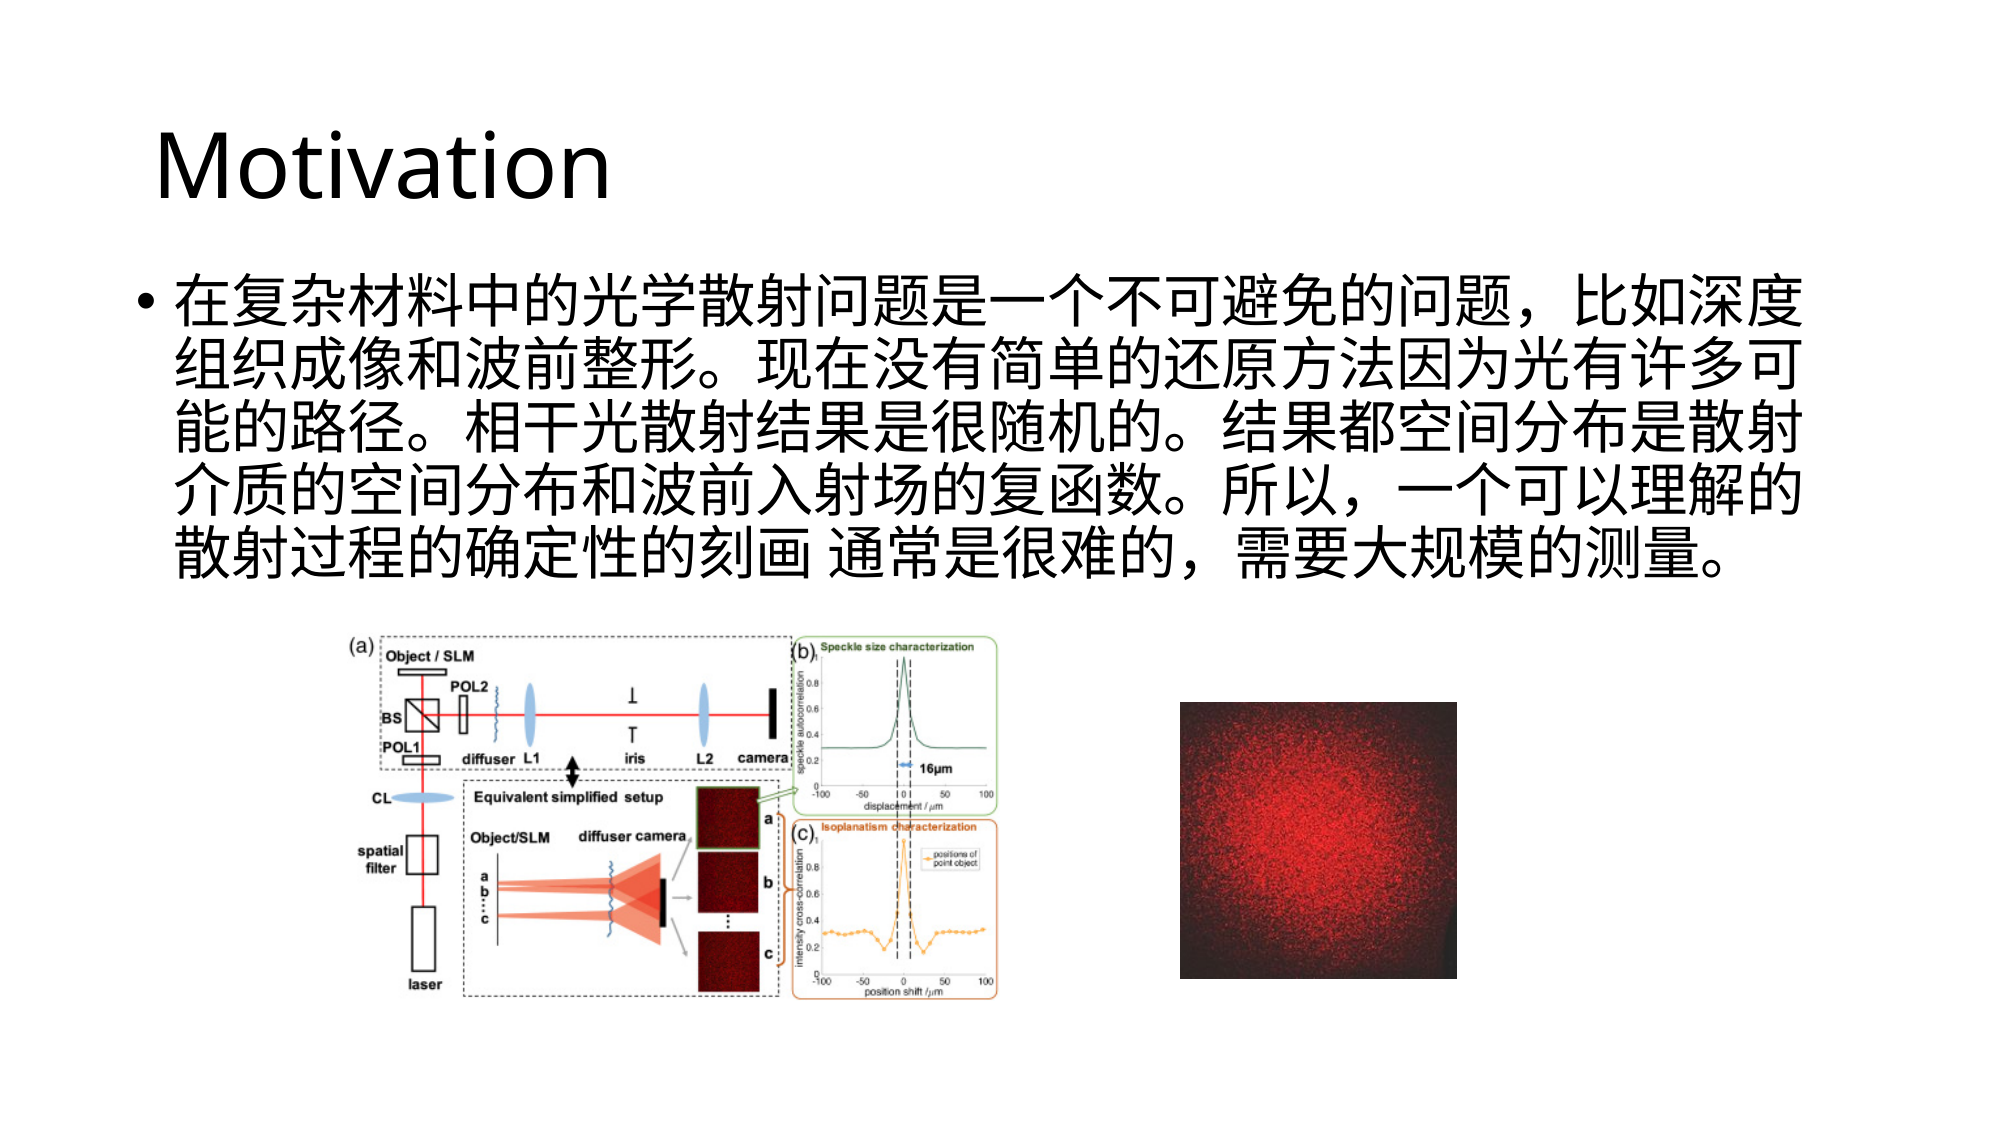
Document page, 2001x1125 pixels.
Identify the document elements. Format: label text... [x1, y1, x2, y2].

picture [1180, 702, 1457, 979]
title Motivation [137, 59, 1863, 278]
list 在复杂材料中的光学散射问题是一个不可避免的问题，比如深度组织成像和波前整形。现在没有简单的还原方法因为光有许多可能的路径。相干光散射结果是很随机的。结果都空间分布是散射介质的空间分布和波前入射场的复函数。所以，一个可以理解的散射过程的确定性的刻画 通常是很难的，需要大规模的测量。 [120, 264, 1846, 979]
picture [347, 632, 1000, 1001]
